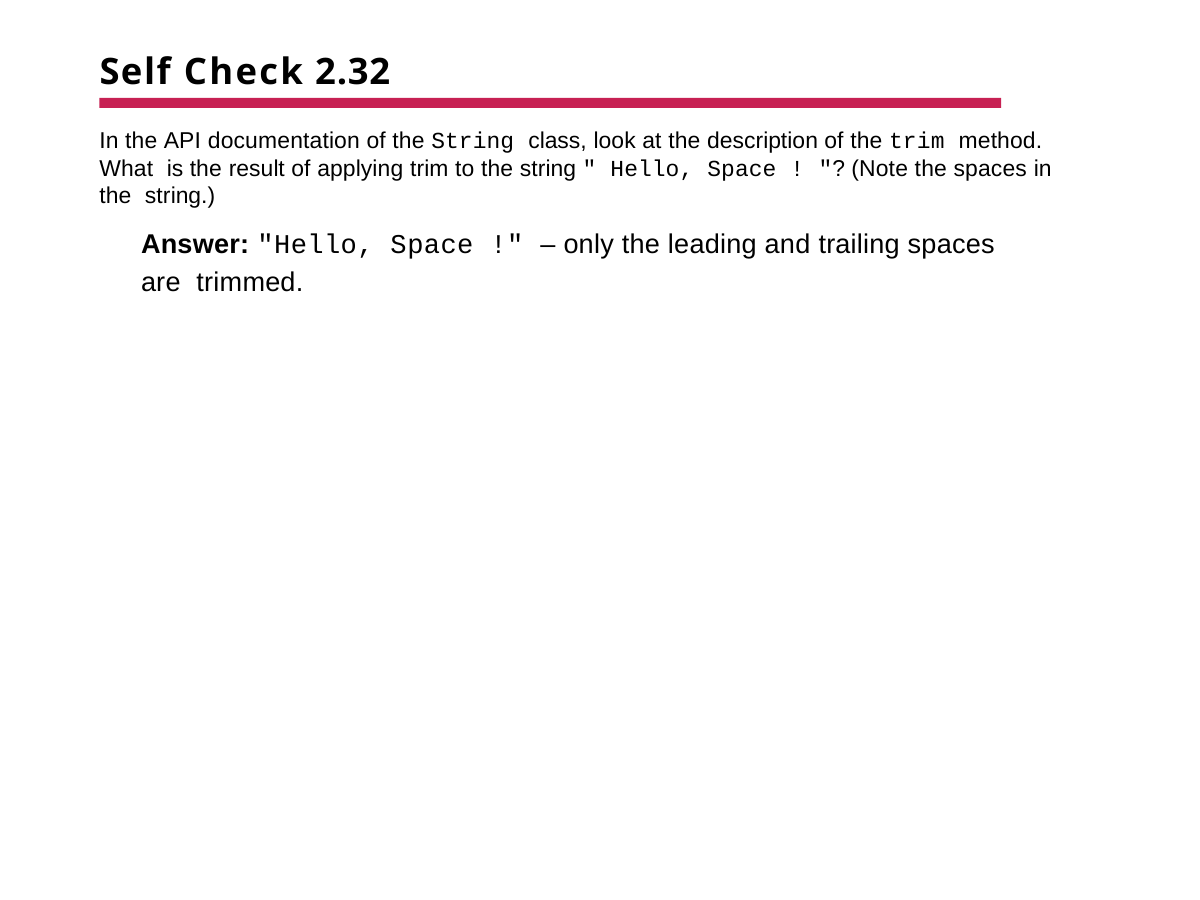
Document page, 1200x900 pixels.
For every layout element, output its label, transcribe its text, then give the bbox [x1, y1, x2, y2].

title Self Check 2.32 [97, 47, 1103, 199]
text_box In the API documentation of the String class, look at the description of the trim method. What is the result of applying trim to the string " Hello, Space ! "? (Note the spaces in the string.) Answer: "Hello, Space !" – only the leading and trailing spaces are trimmed. [97, 125, 1091, 298]
